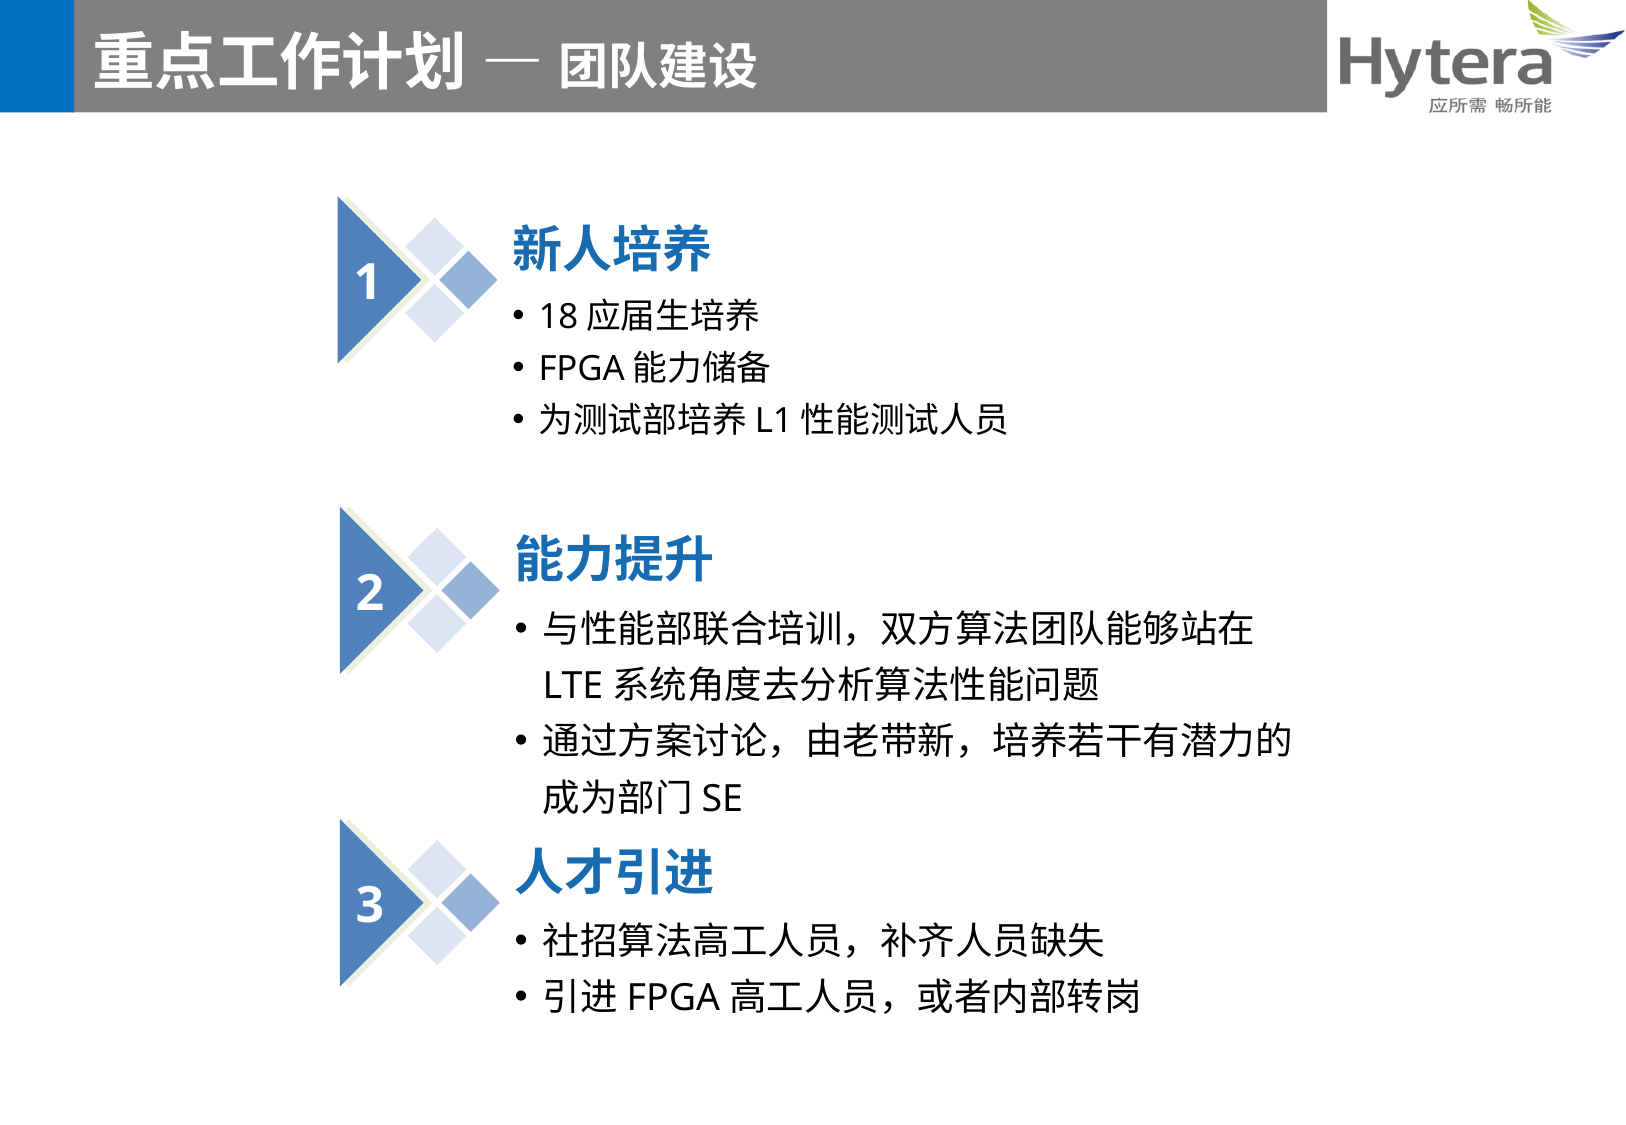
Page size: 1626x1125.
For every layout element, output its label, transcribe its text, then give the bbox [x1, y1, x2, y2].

text_box [407, 906, 467, 966]
text_box [407, 840, 467, 899]
text_box [345, 506, 433, 674]
text_box 新人培养 [497, 196, 1073, 285]
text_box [0, 0, 1328, 113]
text_box [439, 250, 497, 310]
text_box 18应届生培养 FPGA能力储备 为测试部培养L1性能测试人员 [497, 275, 1328, 448]
text_box [405, 217, 464, 276]
text_box [345, 819, 433, 987]
text_box 人才引进 [499, 819, 1075, 908]
text_box [407, 527, 467, 587]
text_box 与性能部联合培训，双方算法团队能够站在LTE系统角度去分析算法性能问题 通过方案讨论，由老带新，培养若干有潜力的成为部门SE [499, 586, 1328, 811]
text_box [343, 196, 431, 364]
text_box [405, 283, 464, 343]
text_box 3 [339, 819, 424, 987]
text_box 能力提升 [499, 506, 1075, 596]
text_box 2 [339, 506, 424, 674]
text_box [441, 561, 499, 620]
text_box [441, 873, 499, 932]
text_box [407, 594, 467, 653]
text_box 1 [337, 196, 422, 364]
picture [1340, 0, 1625, 113]
text_box 社招算法高工人员，补齐人员缺失 引进FPGA高工人员，或者内部转岗 [499, 898, 1328, 1032]
